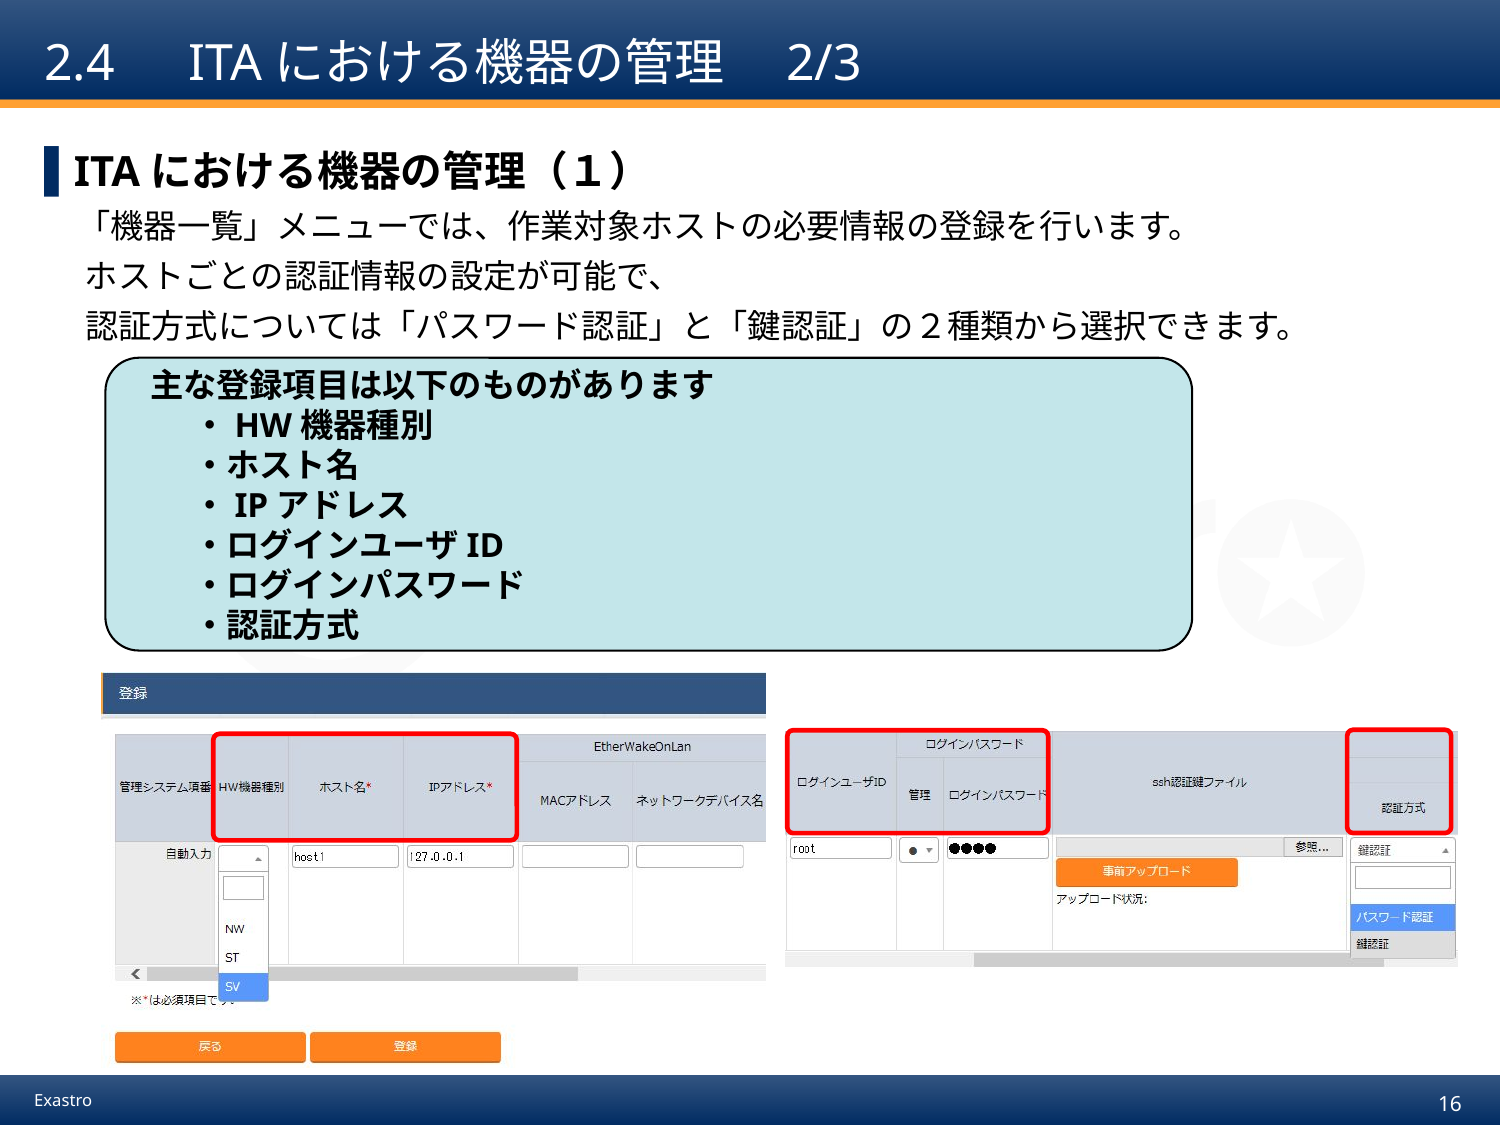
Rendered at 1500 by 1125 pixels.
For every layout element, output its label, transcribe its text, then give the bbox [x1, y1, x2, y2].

title 2.4 ITAにおける機器の管理 2/3 [29, 18, 1471, 96]
text_box 主な登録項目は以下のものがあります ・HW機器種別 ・ホスト名 ・IPアドレス ・ログインユーザID ・ログインパスワード ・認証方式 [105, 357, 1193, 651]
picture [785, 731, 1458, 969]
picture [0, 0, 1500, 1125]
list ITAにおける機器の管理（１） 「機器一覧」メニューでは、作業対象ホストの必要情報の登録を行います。 ホストごとの認証情報の設定が可能で、 認証方式については「パスワード認証」と「鍵認証」の２種類から選択できます。 [29, 137, 1500, 1059]
